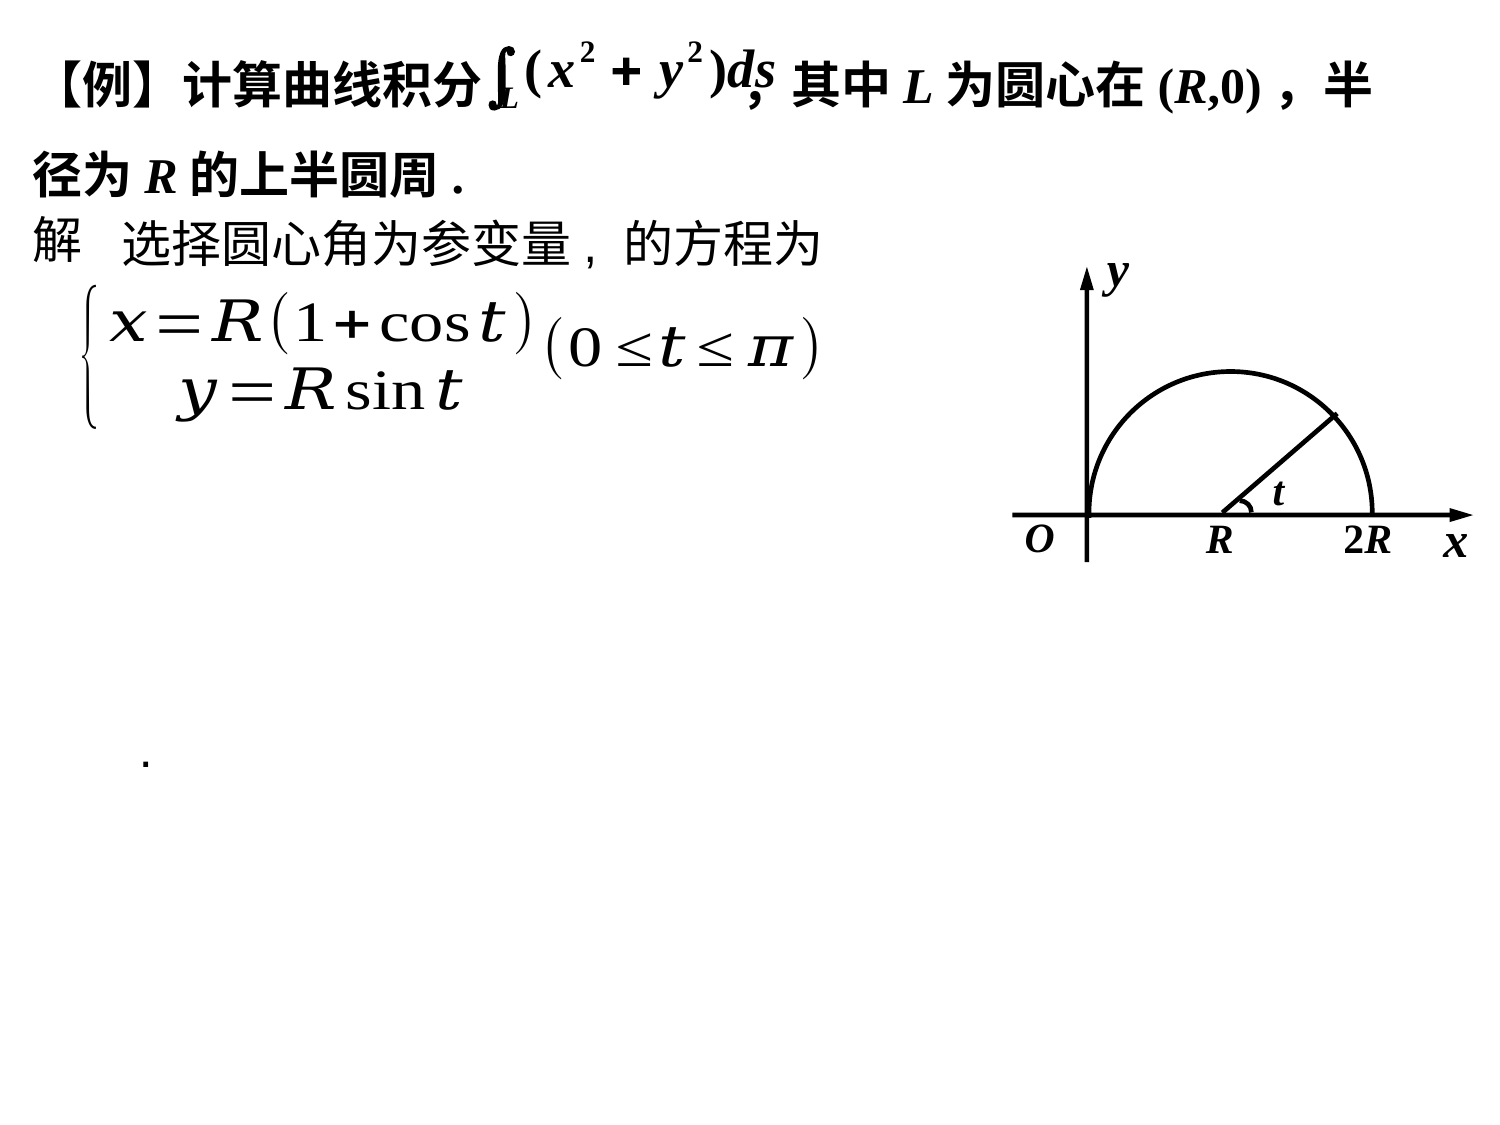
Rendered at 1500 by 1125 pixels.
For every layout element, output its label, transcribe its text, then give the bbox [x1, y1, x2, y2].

text_box 解 [18, 213, 98, 276]
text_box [1009, 228, 1500, 576]
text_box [17, 15, 1406, 213]
